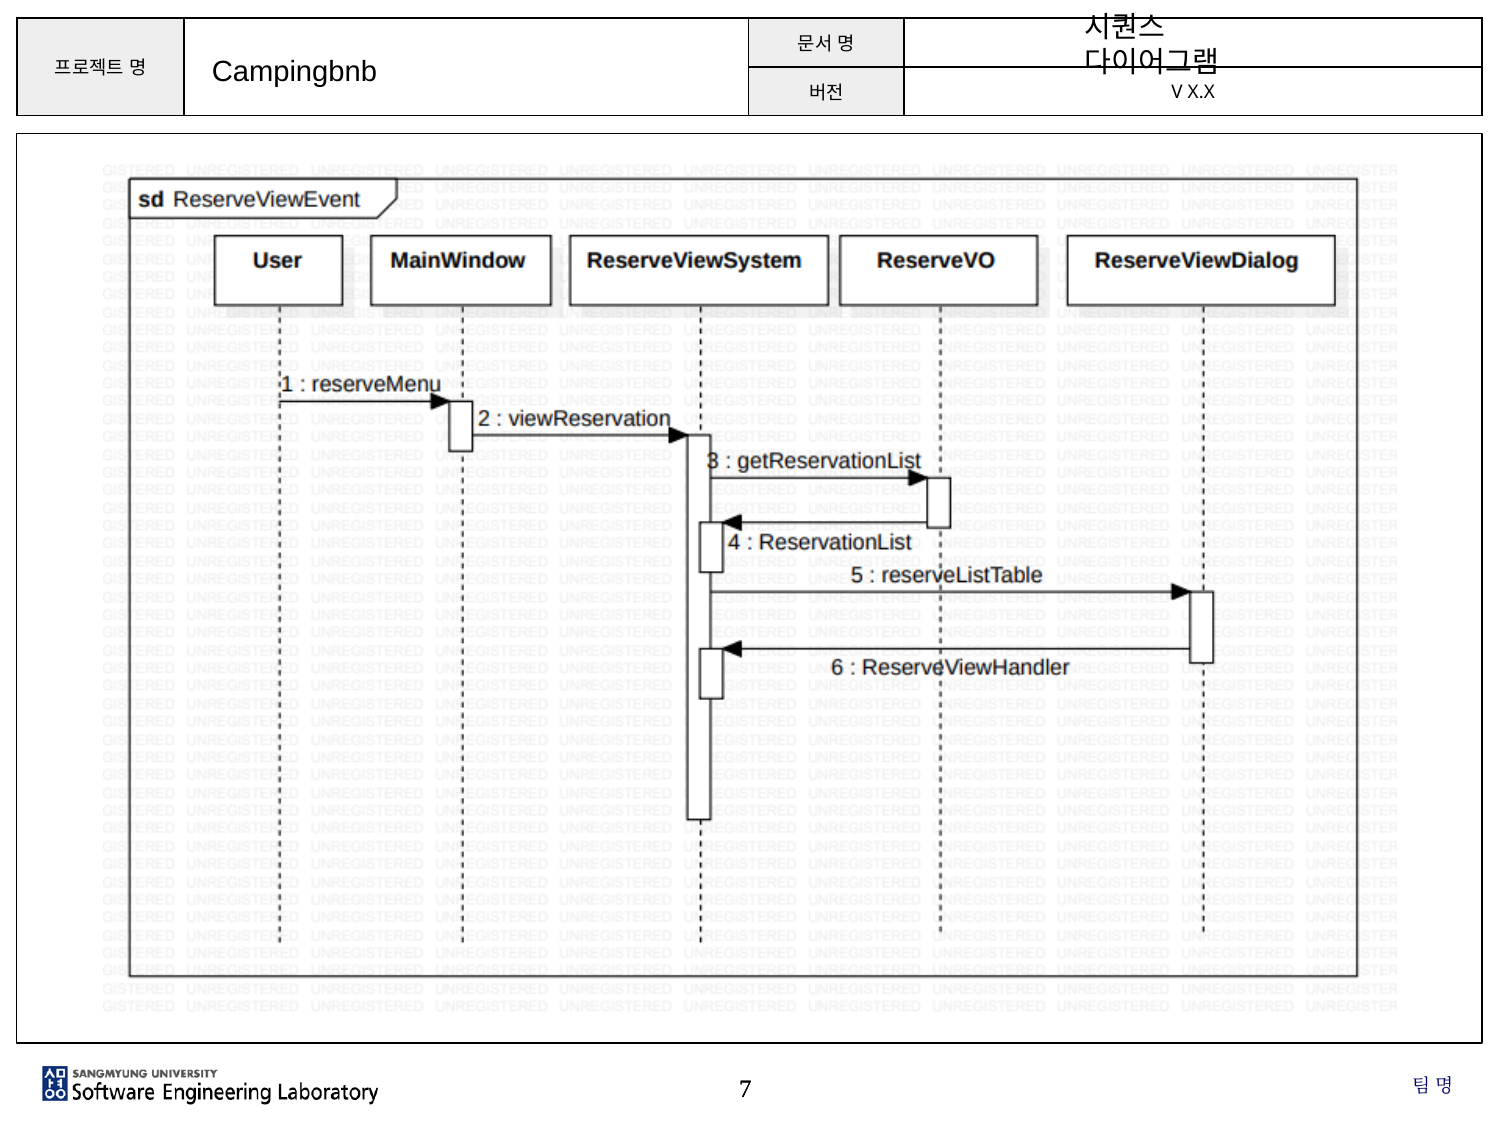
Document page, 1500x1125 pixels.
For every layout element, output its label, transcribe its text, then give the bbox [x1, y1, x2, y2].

text_box Campingbnb [196, 44, 394, 95]
footer 팀 명 [994, 1060, 1454, 1110]
text_box 시퀀스 다이어그램 [1069, 22, 1303, 64]
picture [102, 160, 1398, 1013]
picture [42, 1066, 382, 1106]
